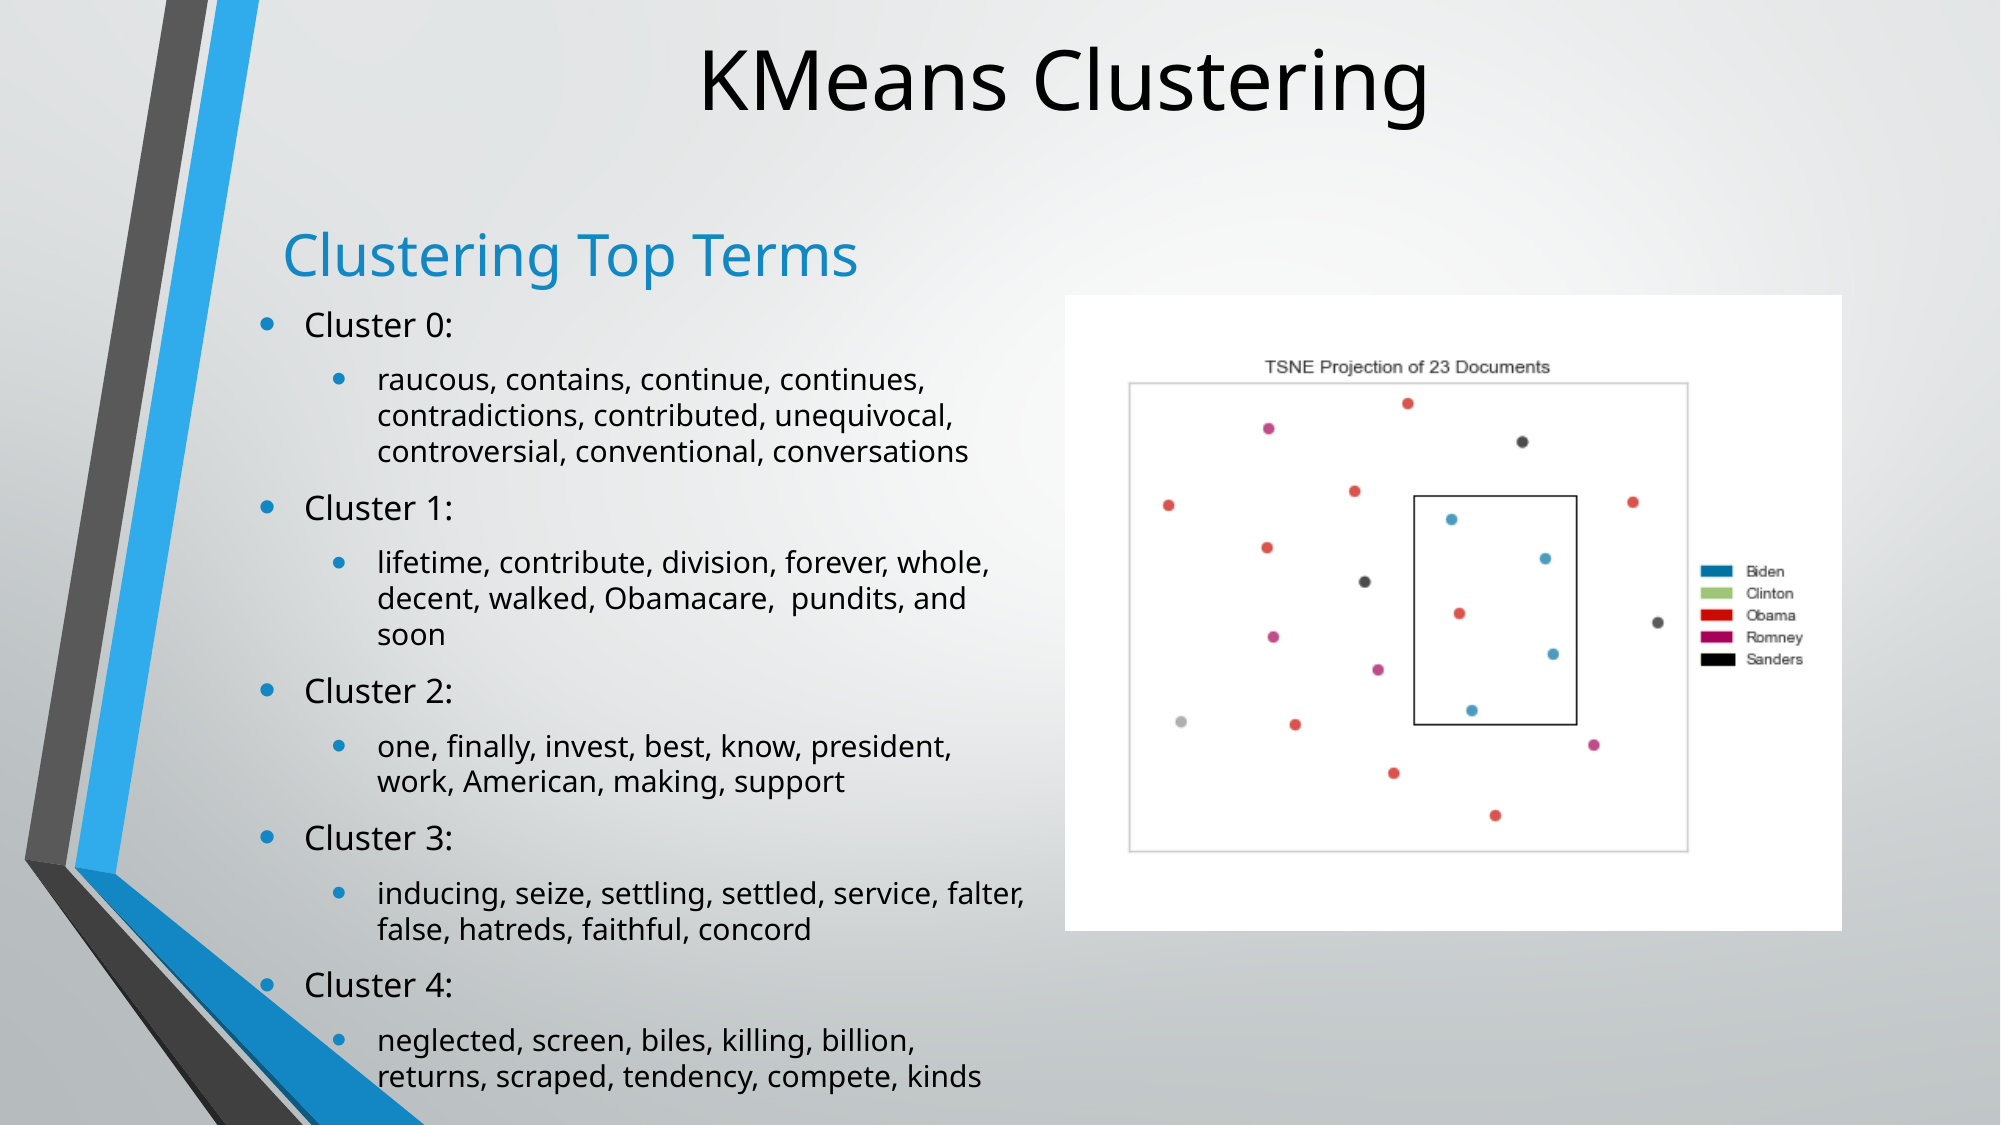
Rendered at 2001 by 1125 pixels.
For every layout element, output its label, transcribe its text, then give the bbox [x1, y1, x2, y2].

list Cluster 0: raucous, contains, continue, continues, contradictions, contributed, unequivocal, controversial, conventional, conversations Cluster 1: lifetime, contribute, division, forever, whole, decent, walked, Obamacare, pundits, and soon Cluster 2: one, finally, invest, best, know, president, work, American, making, support Cluster 3: inducing, seize, settling, settled, service, falter, false, hatreds, faithful, concord Cluster 4: neglected, screen, biles, killing, billion, returns, scraped, tendency, compete, kinds [243, 295, 1047, 1103]
title KMeans Clustering [243, 0, 1887, 155]
picture [1064, 295, 1842, 931]
list Clustering Top Terms [267, 201, 1023, 295]
